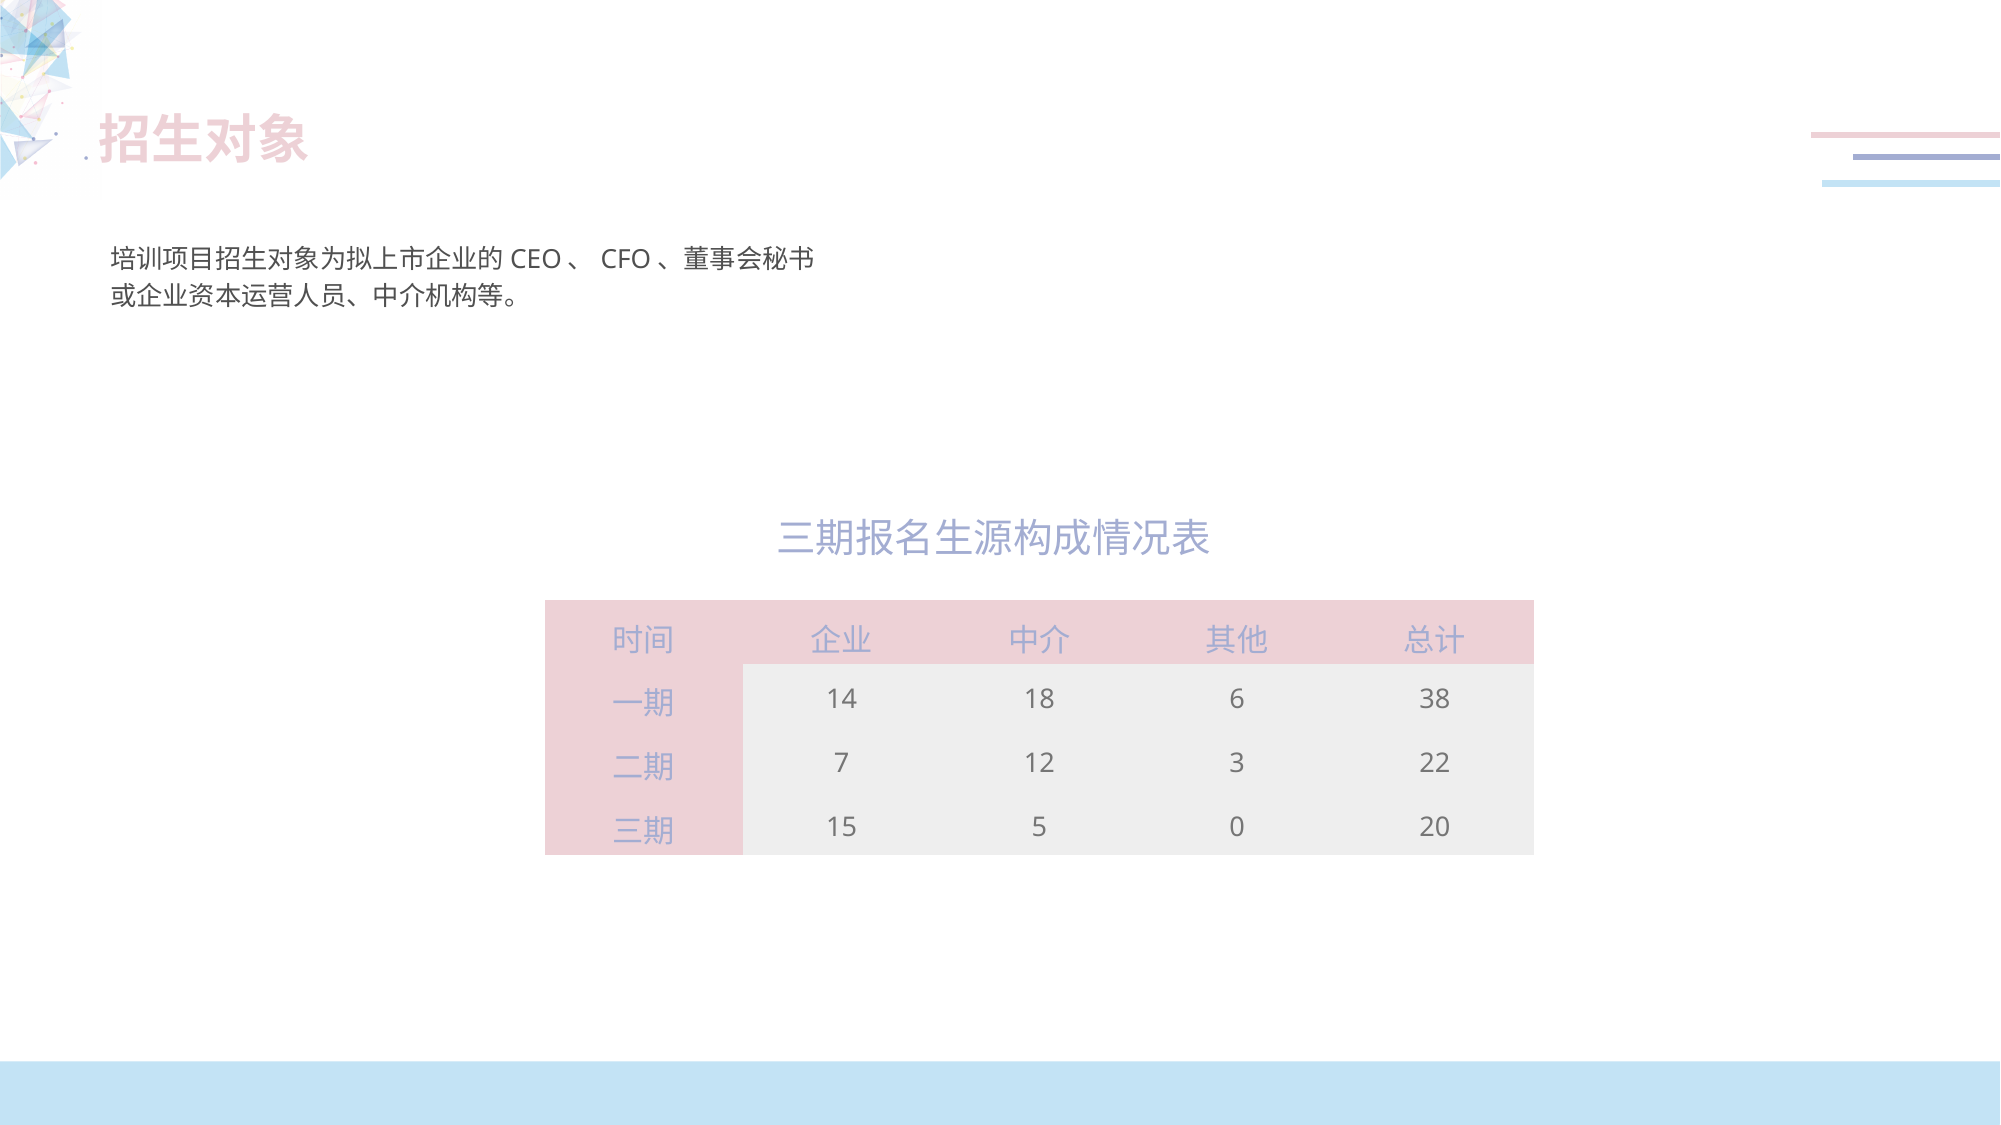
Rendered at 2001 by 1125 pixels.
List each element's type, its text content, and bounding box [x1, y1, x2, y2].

table_cell 38 [1336, 664, 1534, 727]
text_box [1852, 153, 2000, 161]
table_cell 7 [743, 727, 941, 791]
picture [0, 0, 154, 200]
table_cell 14 [743, 664, 941, 727]
table_cell 18 [941, 664, 1138, 727]
table_cell 22 [1336, 727, 1534, 791]
table_cell 20 [1336, 791, 1534, 855]
text_box 培训项目招生对象为拟上市企业的CEO、CFO、董事会秘书或企业资本运营人员、中介机构等。 [110, 236, 833, 311]
table_cell 三期 [545, 791, 743, 855]
table_cell 二期 [545, 727, 743, 791]
table_header 时间 [545, 600, 743, 664]
text_box [0, 1061, 2000, 1125]
table_header 企业 [743, 600, 941, 664]
table_cell 6 [1138, 664, 1336, 727]
table_cell 0 [1138, 791, 1336, 855]
text_box [1810, 131, 2000, 139]
text_box 招生对象 [98, 95, 900, 169]
table_cell 3 [1138, 727, 1336, 791]
table_header 其他 [1138, 600, 1336, 664]
table_cell 一期 [545, 664, 743, 727]
table_cell 15 [743, 791, 941, 855]
text_box 三期报名生源构成情况表 [776, 505, 1227, 561]
text_box [1821, 180, 2000, 187]
table_header 中介 [941, 600, 1138, 664]
table_cell 5 [941, 791, 1138, 855]
table_cell 12 [941, 727, 1138, 791]
table_header 总计 [1336, 600, 1534, 664]
